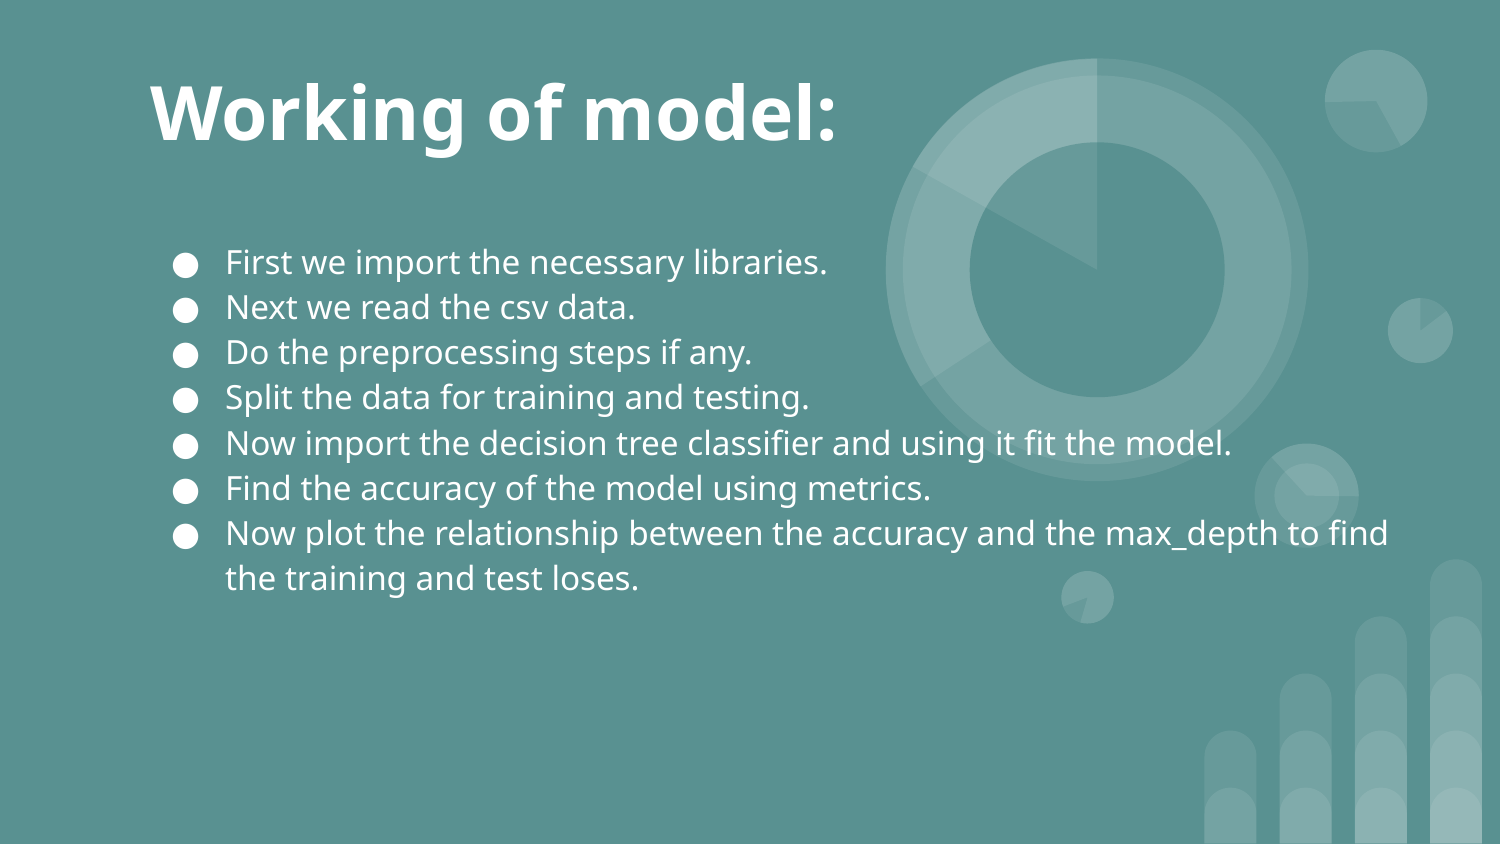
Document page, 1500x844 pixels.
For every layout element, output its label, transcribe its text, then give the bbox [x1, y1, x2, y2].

title Working of model: [135, 38, 1422, 183]
subtitle First we import the necessary libraries. Next we read the csv data. Do the preprocessing steps if any. Split the data for training and testing. Now import the decision tree classifier and using it fit the model. Find the accuracy of the model using metrics. Now plot the relationship between the accuracy and the max_depth to find the training and test loses. [135, 223, 1407, 704]
